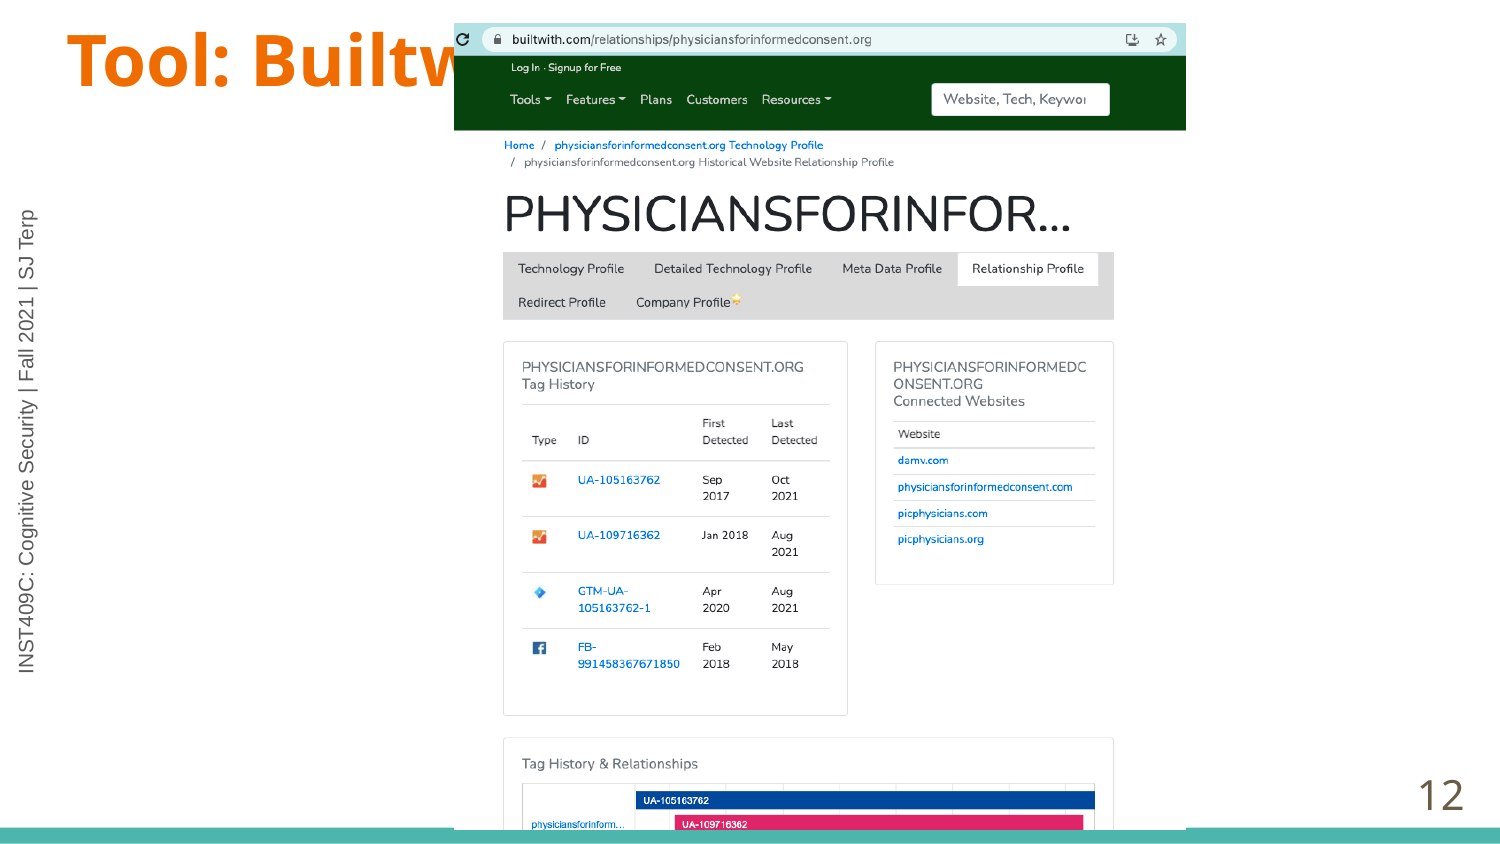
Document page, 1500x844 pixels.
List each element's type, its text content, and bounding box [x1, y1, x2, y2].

slide_number ‹#› [1389, 764, 1480, 830]
title Tool: Builtwith [51, 0, 1449, 116]
picture [454, 23, 1186, 830]
